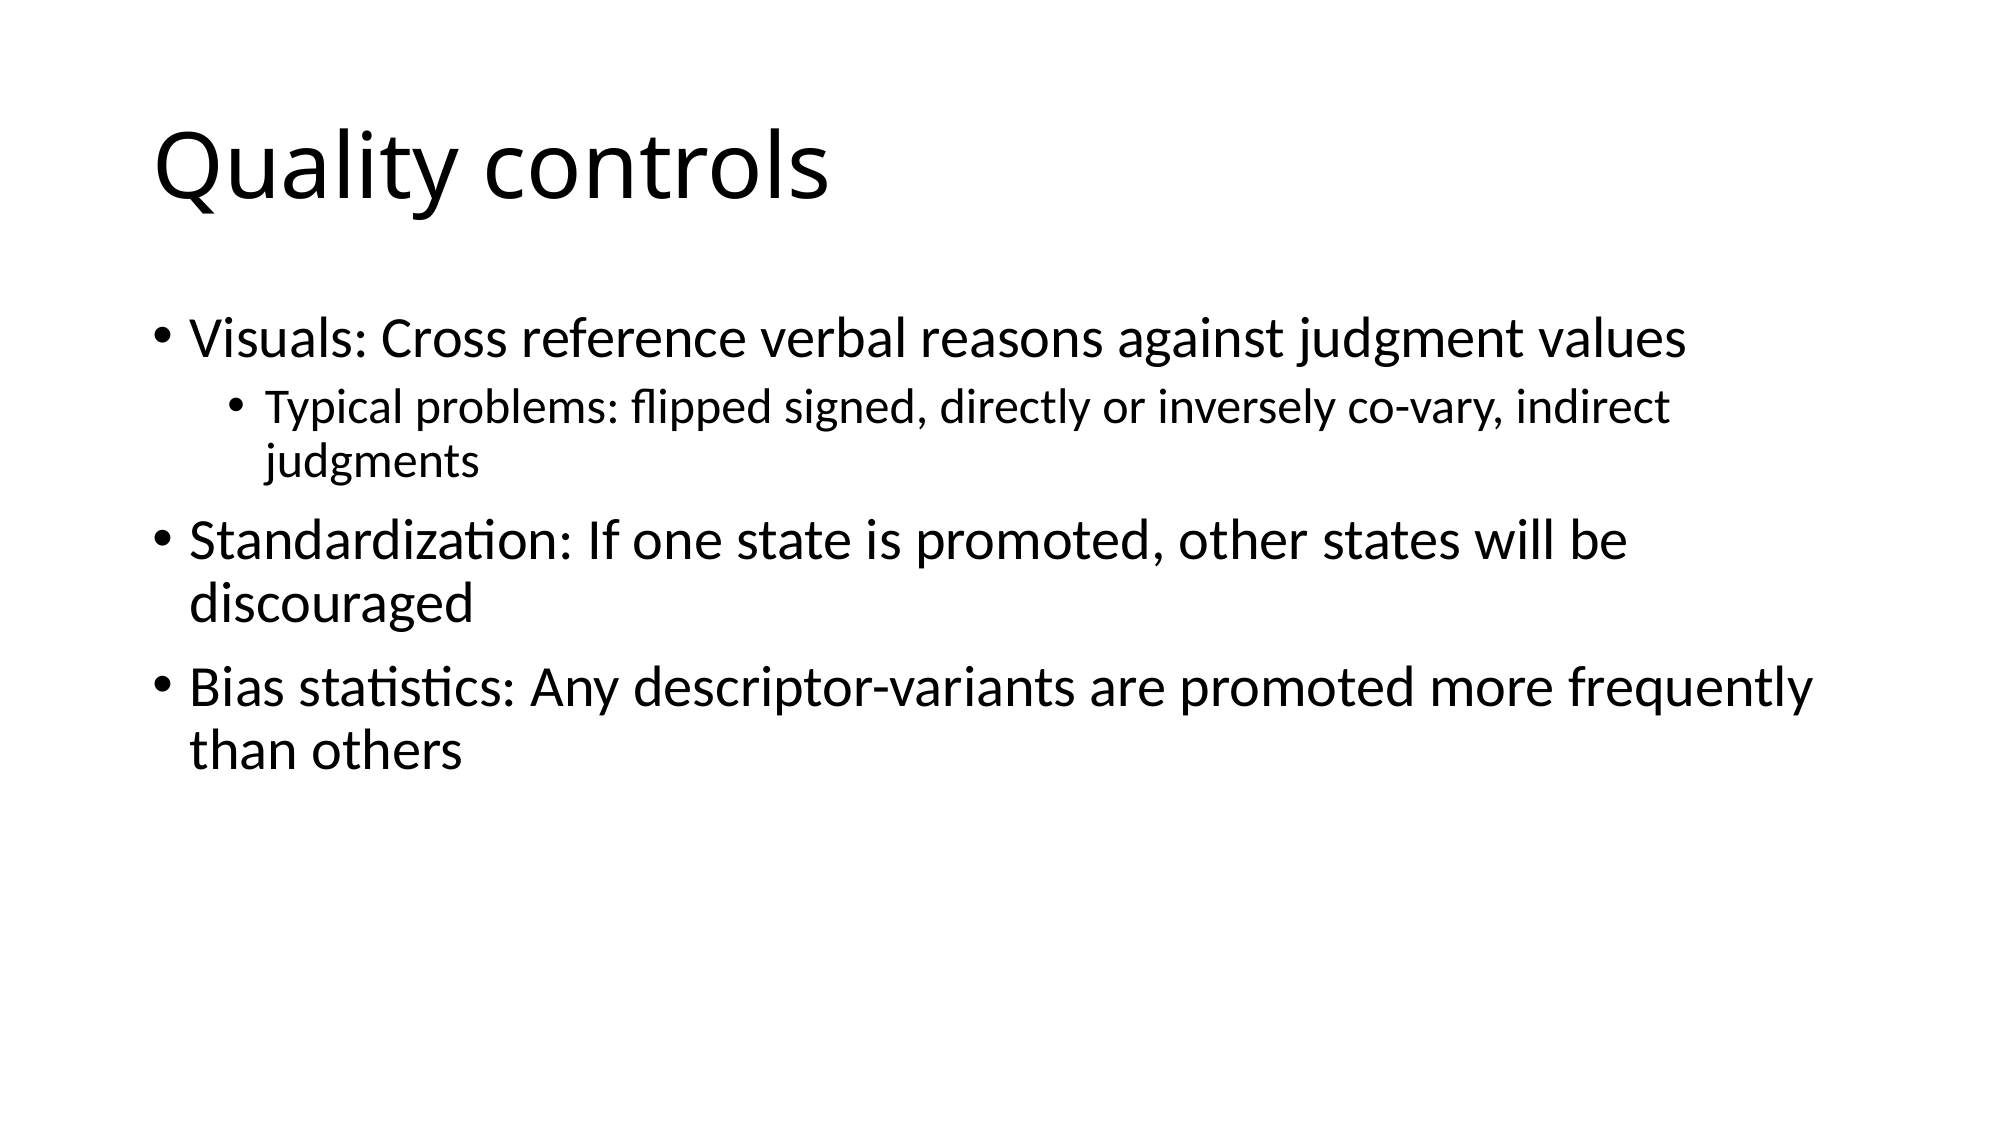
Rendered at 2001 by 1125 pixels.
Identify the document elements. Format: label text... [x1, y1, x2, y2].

title Quality controls [137, 59, 1863, 278]
list Visuals: Cross reference verbal reasons against judgment values Typical problems: flipped signed, directly or inversely co-vary, indirect judgments Standardization: If one state is promoted, other states will be discouraged Bias statistics: Any descriptor-variants are promoted more frequently than others [137, 299, 1863, 1014]
